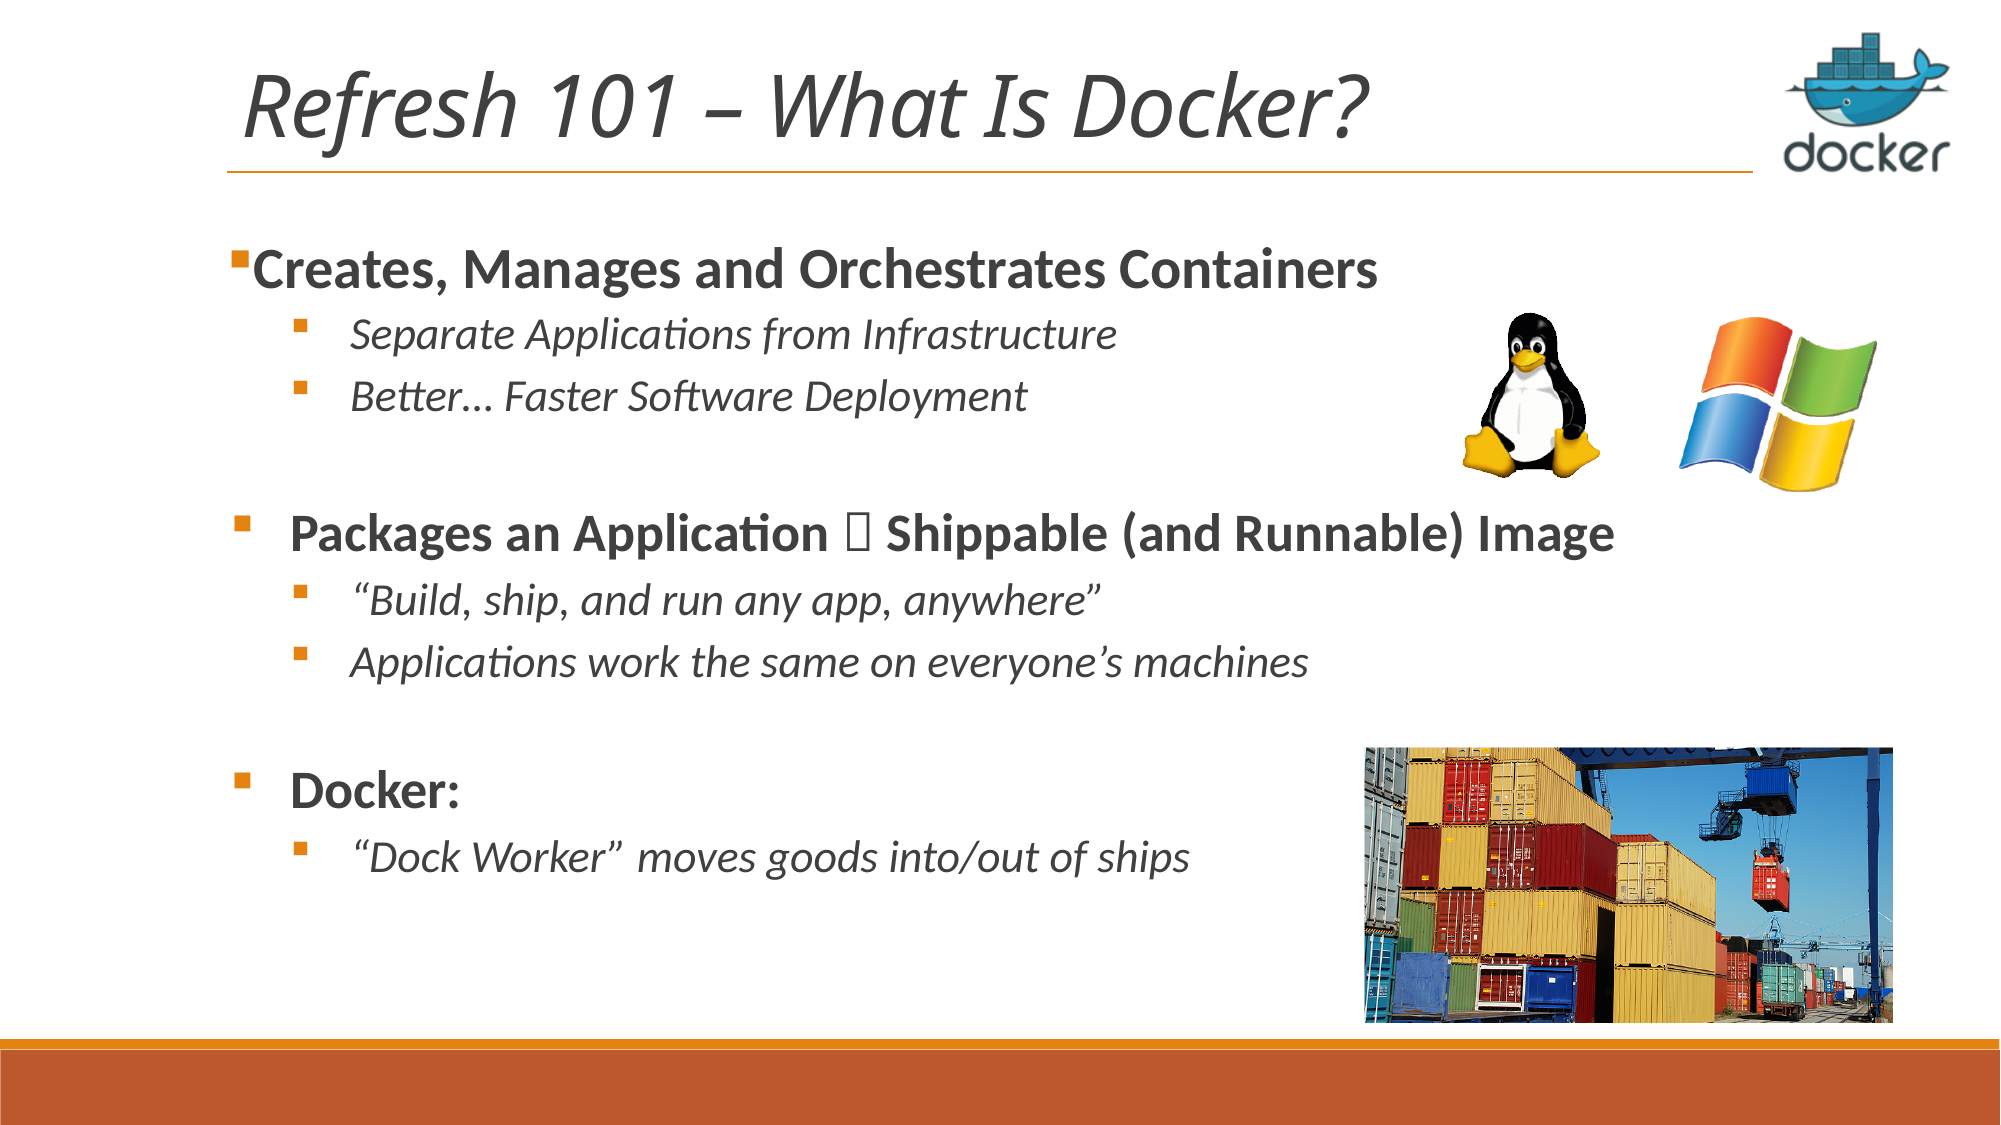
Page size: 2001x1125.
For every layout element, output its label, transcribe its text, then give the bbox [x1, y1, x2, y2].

picture [1753, 25, 1973, 185]
title Refresh 101 – What Is Docker? [226, 58, 1604, 163]
list Creates, Manages and Orchestrates Containers Separate Applications from Infrastructure Better… Faster Software Deployment Packages an Application  Shippable (and Runnable) Image “Build, ship, and run any app, anywhere” Applications work the same on everyone’s machines Docker: “Dock Worker” moves goods into/out of ships [226, 231, 1877, 1063]
picture [1678, 316, 1878, 493]
picture [1361, 744, 1896, 1025]
picture [1458, 307, 1605, 482]
